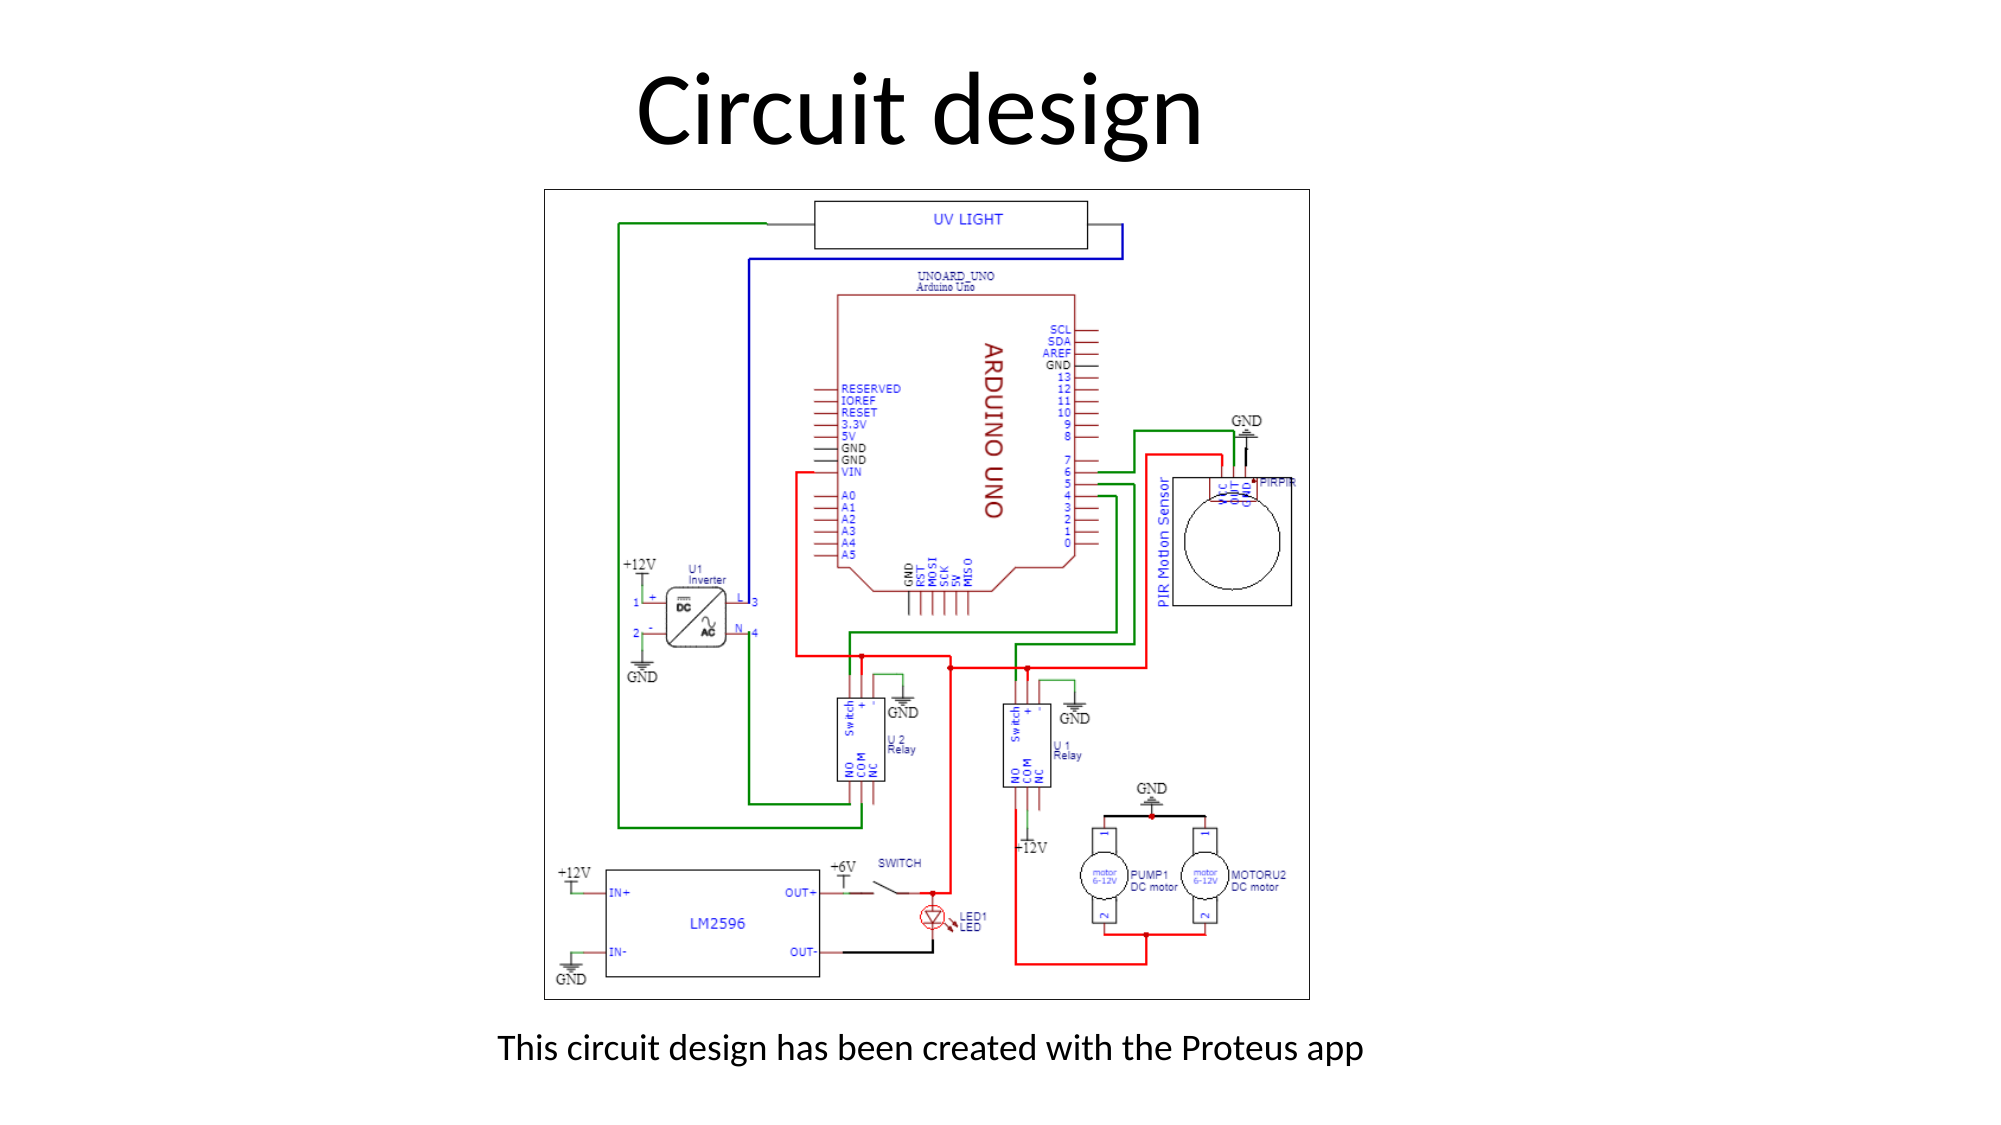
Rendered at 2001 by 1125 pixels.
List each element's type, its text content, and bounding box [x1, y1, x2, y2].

text_box Circuit design [620, 32, 1222, 173]
picture [544, 189, 1310, 1000]
text_box This circuit design has been created with the Proteus app [482, 1016, 1440, 1076]
